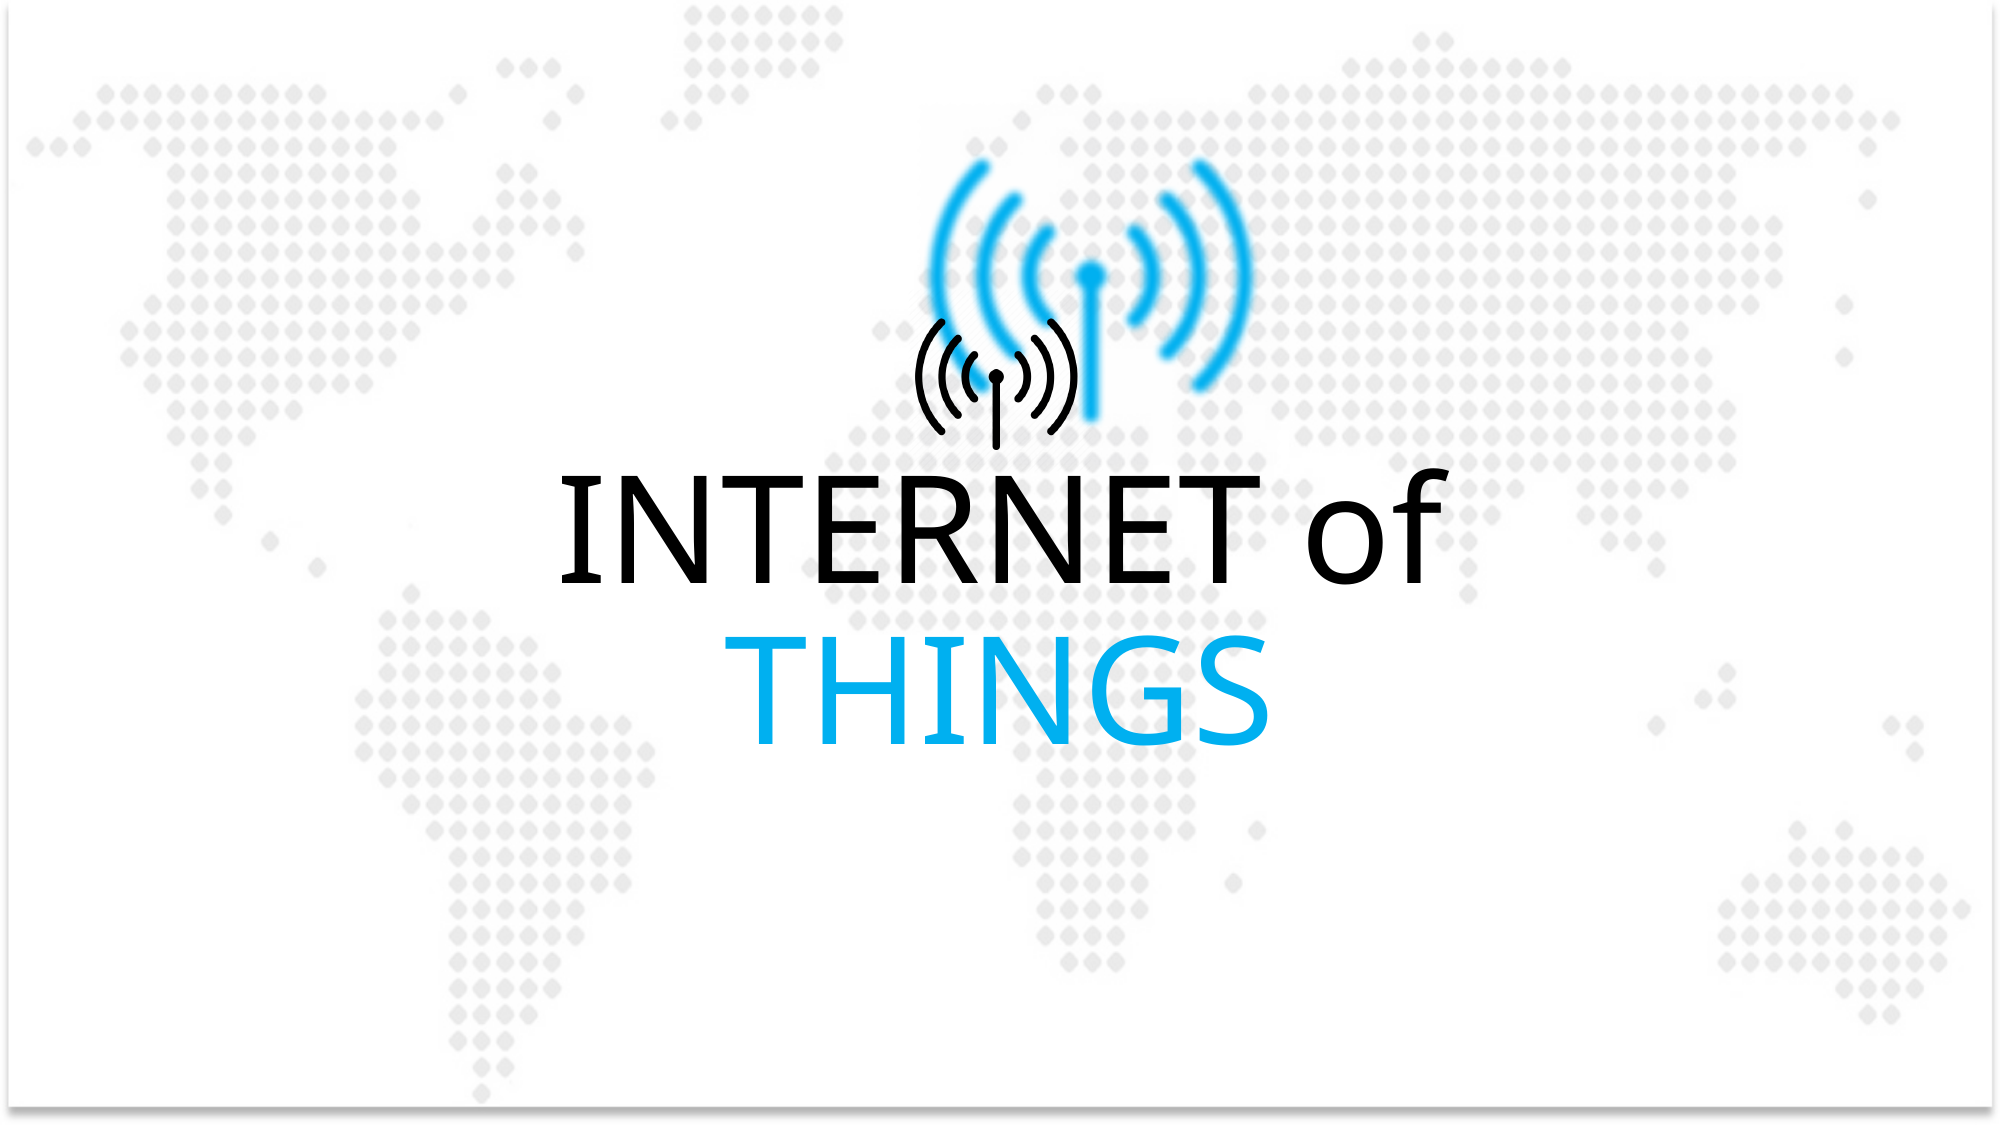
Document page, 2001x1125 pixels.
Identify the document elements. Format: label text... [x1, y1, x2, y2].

title INTERNET of THINGS [249, 424, 1750, 807]
picture [907, 104, 1279, 473]
